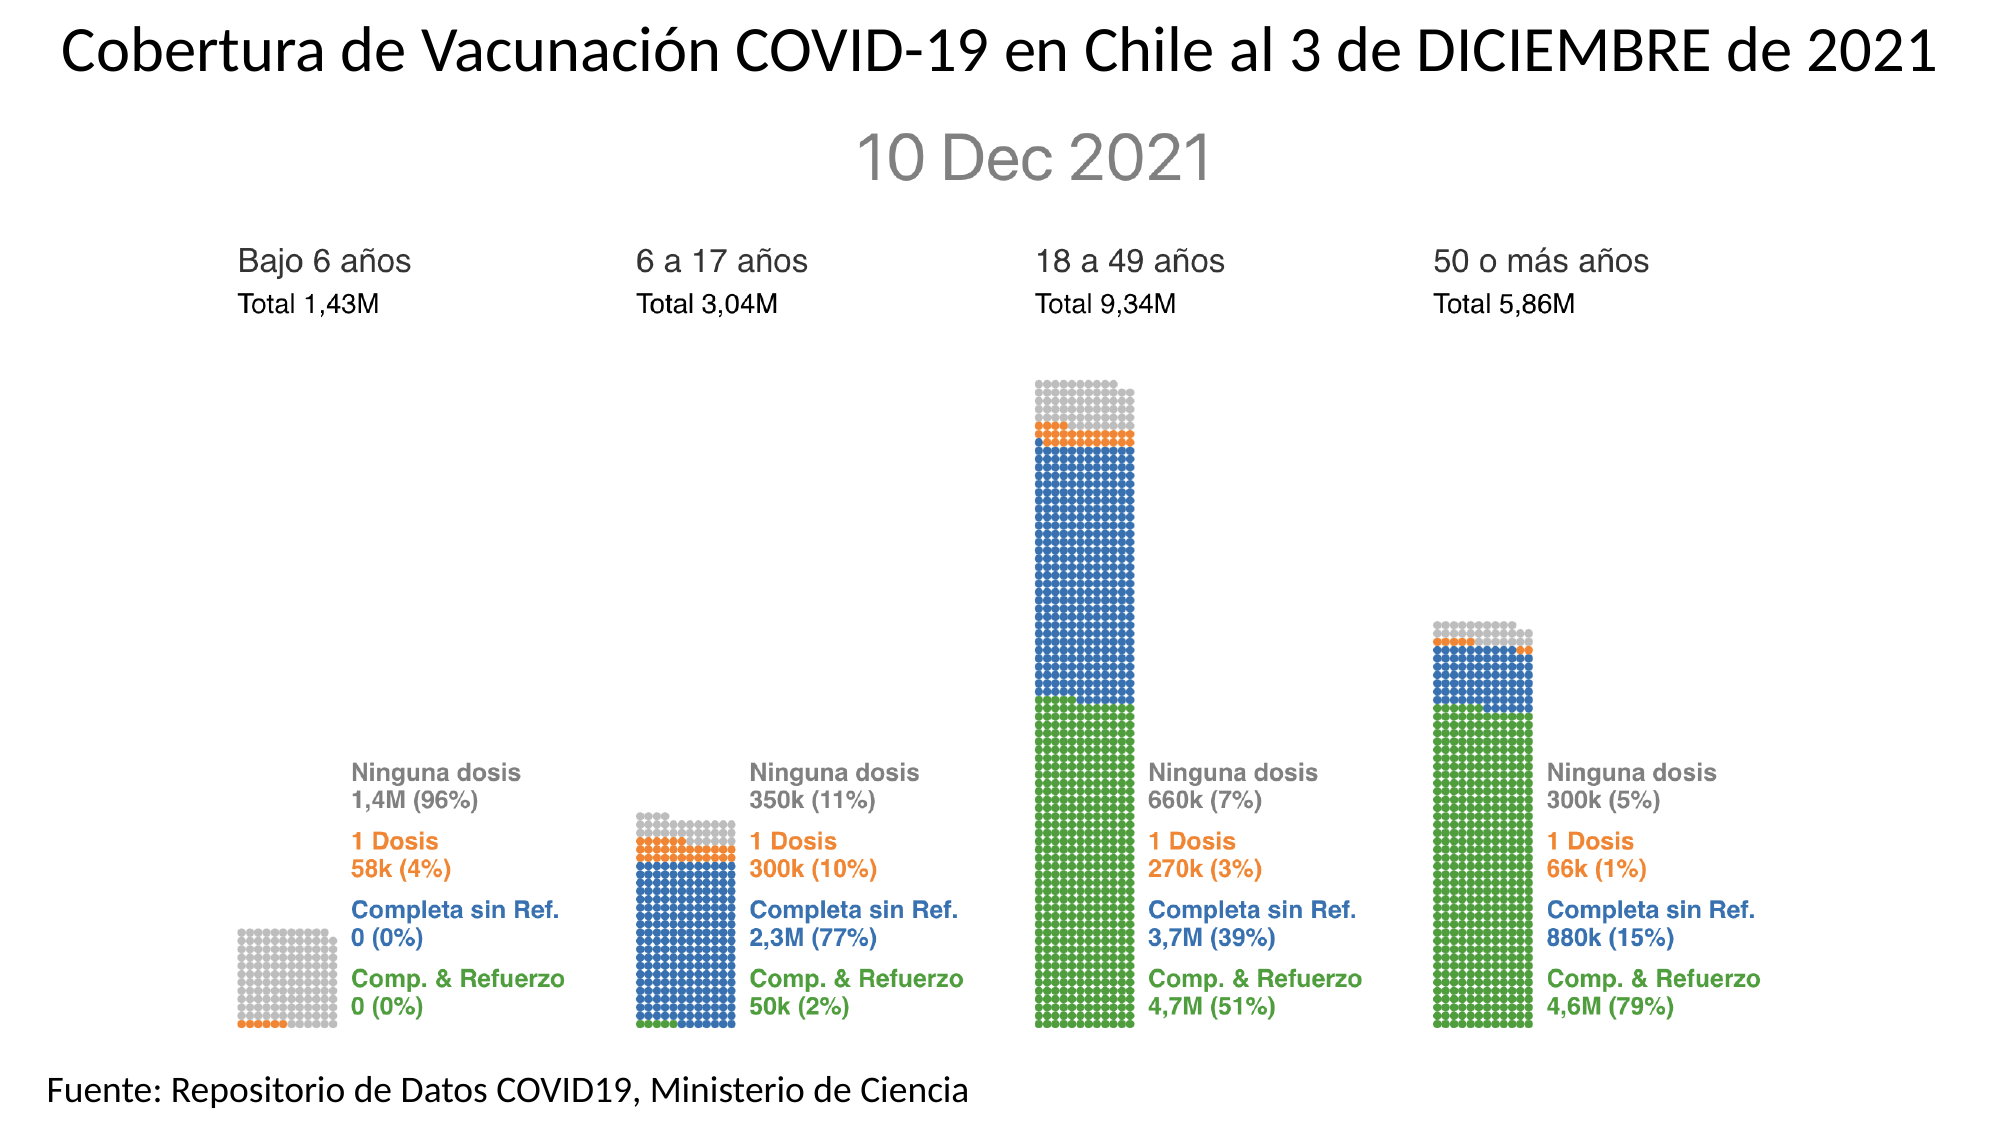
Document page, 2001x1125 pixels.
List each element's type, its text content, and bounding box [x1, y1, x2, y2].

picture [202, 111, 1781, 1040]
text_box Cobertura de Vacunación COVID-19 en Chile al 3 de DICIEMBRE de 2021 [0, 0, 2000, 93]
text_box Fuente: Repositorio de Datos COVID19, Ministerio de Ciencia [31, 1057, 986, 1118]
